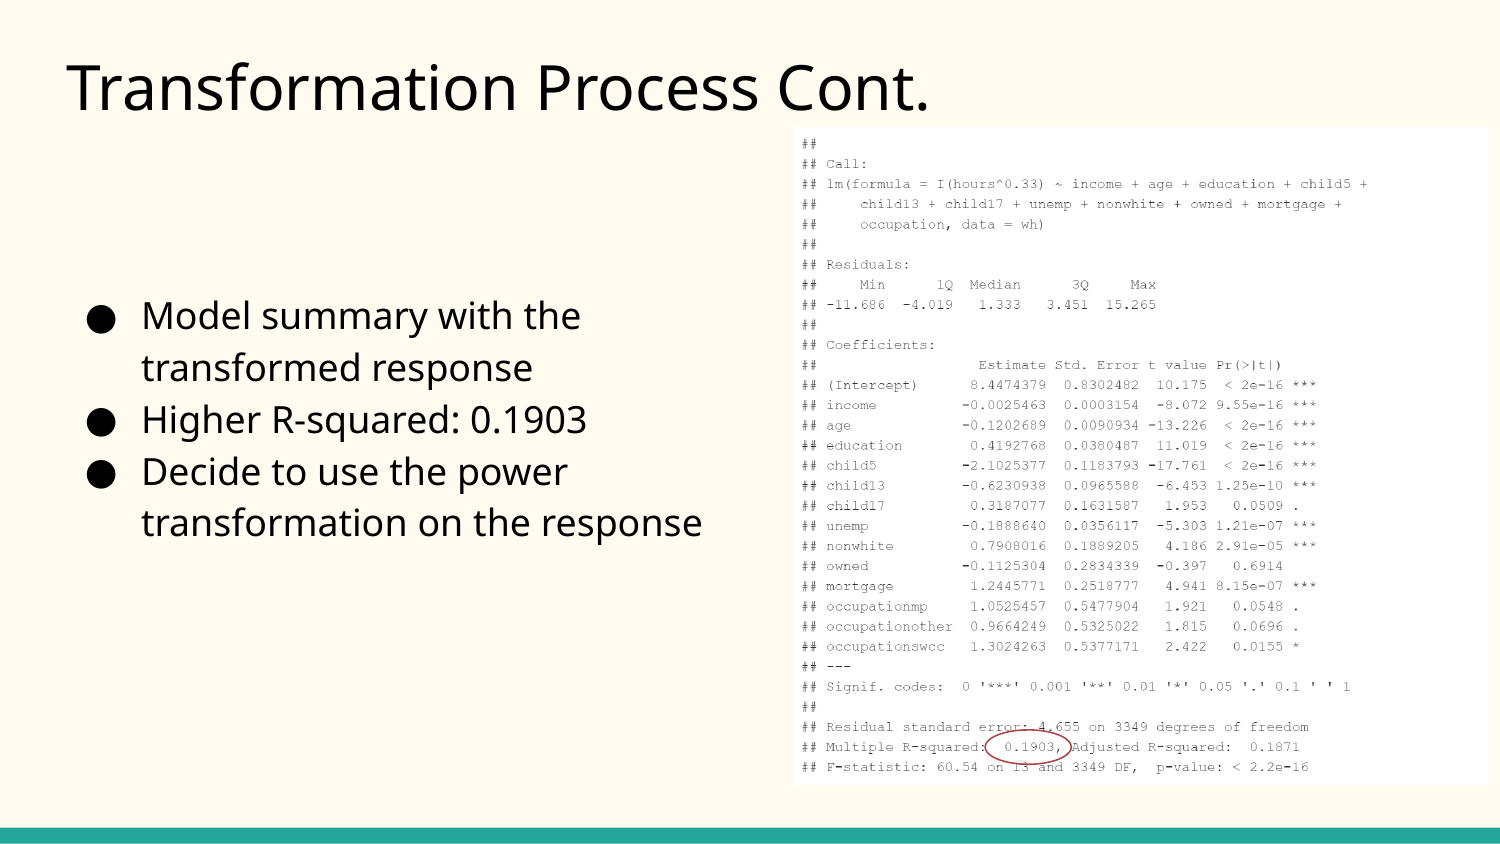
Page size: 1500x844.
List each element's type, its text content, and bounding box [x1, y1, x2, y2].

title Transformation Process Cont. [51, 33, 1449, 134]
list Model summary with the transformed response Higher R-squared: 0.1903 Decide to use the power transformation on the response [51, 192, 745, 765]
picture [794, 127, 1489, 785]
